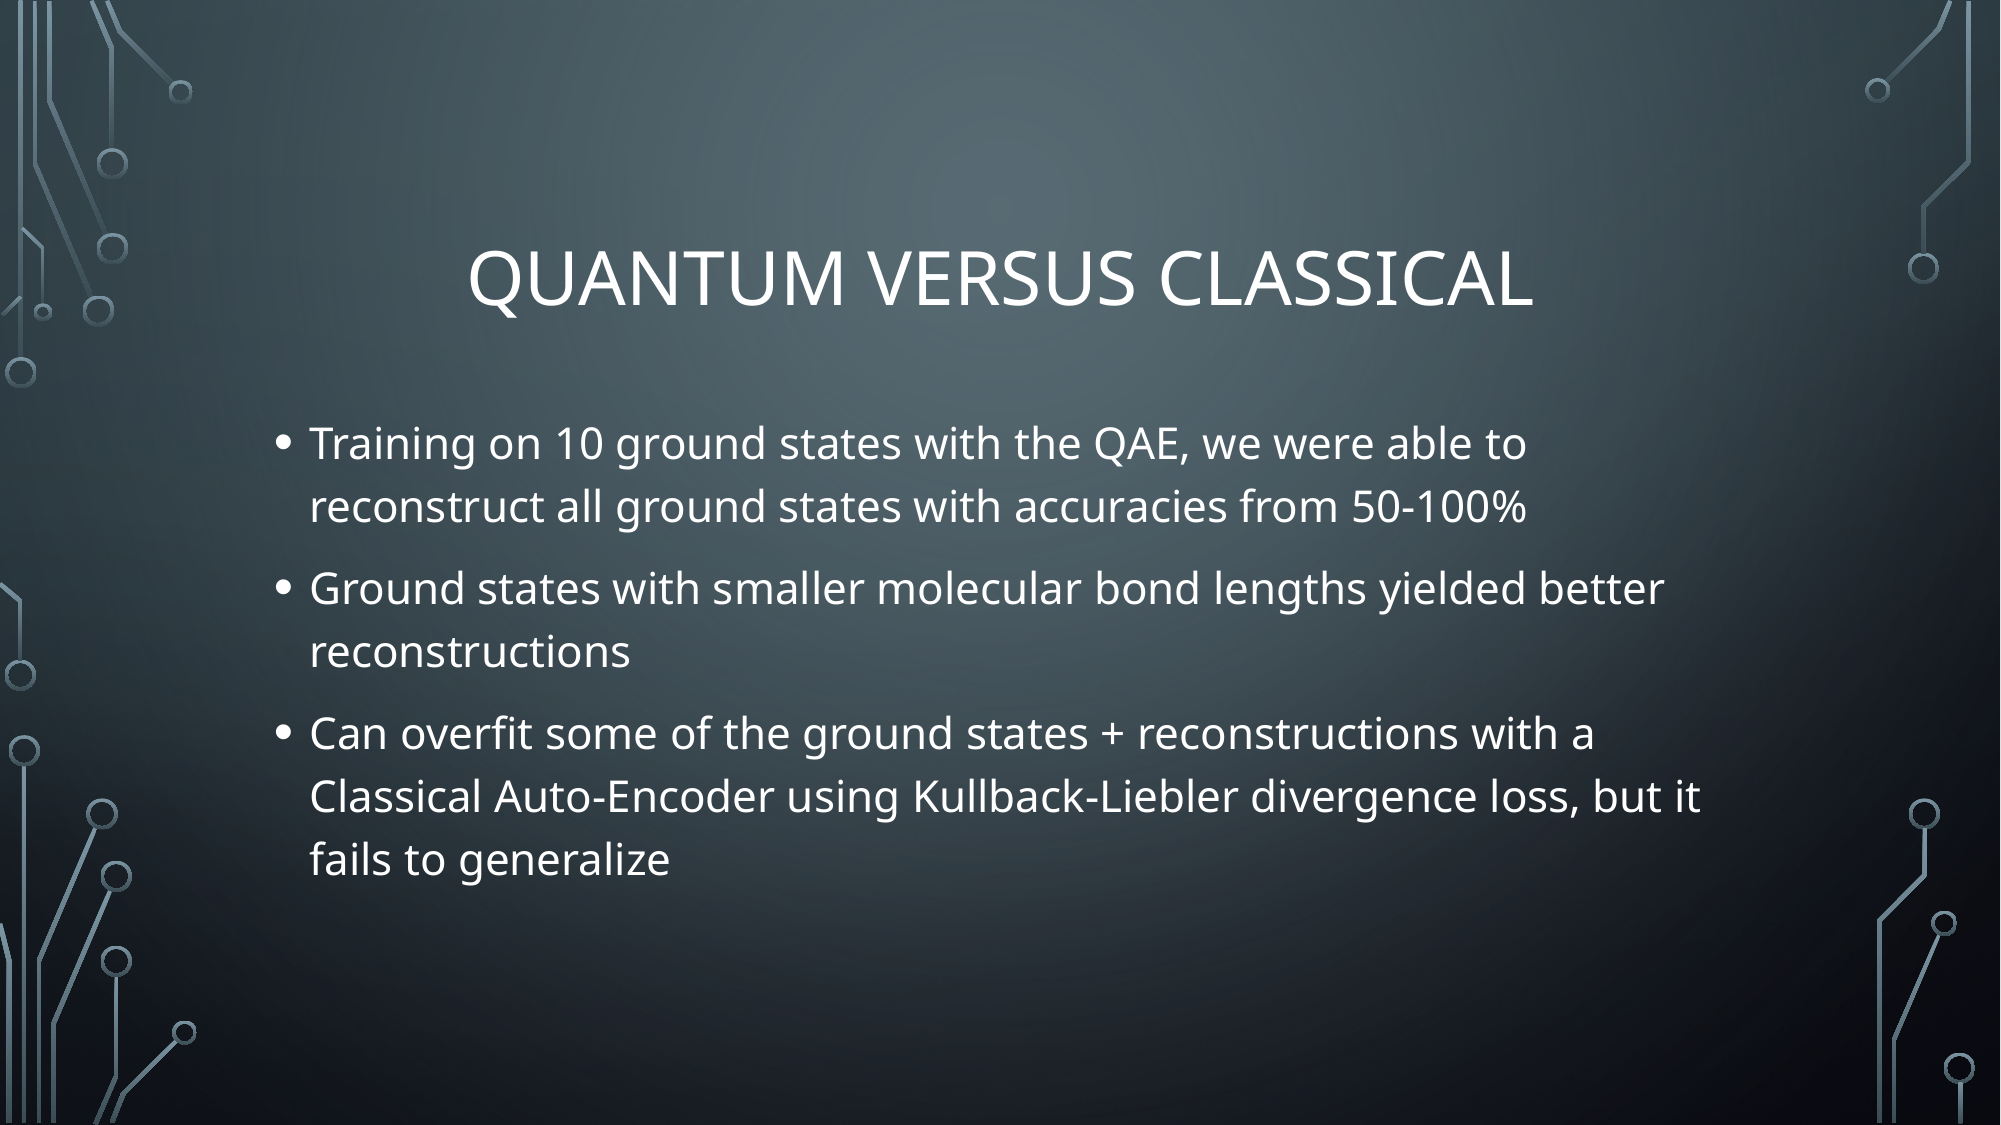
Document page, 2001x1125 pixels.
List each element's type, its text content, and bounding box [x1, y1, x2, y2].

title Quantum versus classical [258, 191, 1744, 371]
list Training on 10 ground states with the QAE, we were able to reconstruct all ground states with accuracies from 50-100% Ground states with smaller molecular bond lengths yielded better reconstructions Can overfit some of the ground states + reconstructions with a Classical Auto-Encoder using Kullback-Liebler divergence loss, but it fails to generalize [258, 395, 1744, 894]
